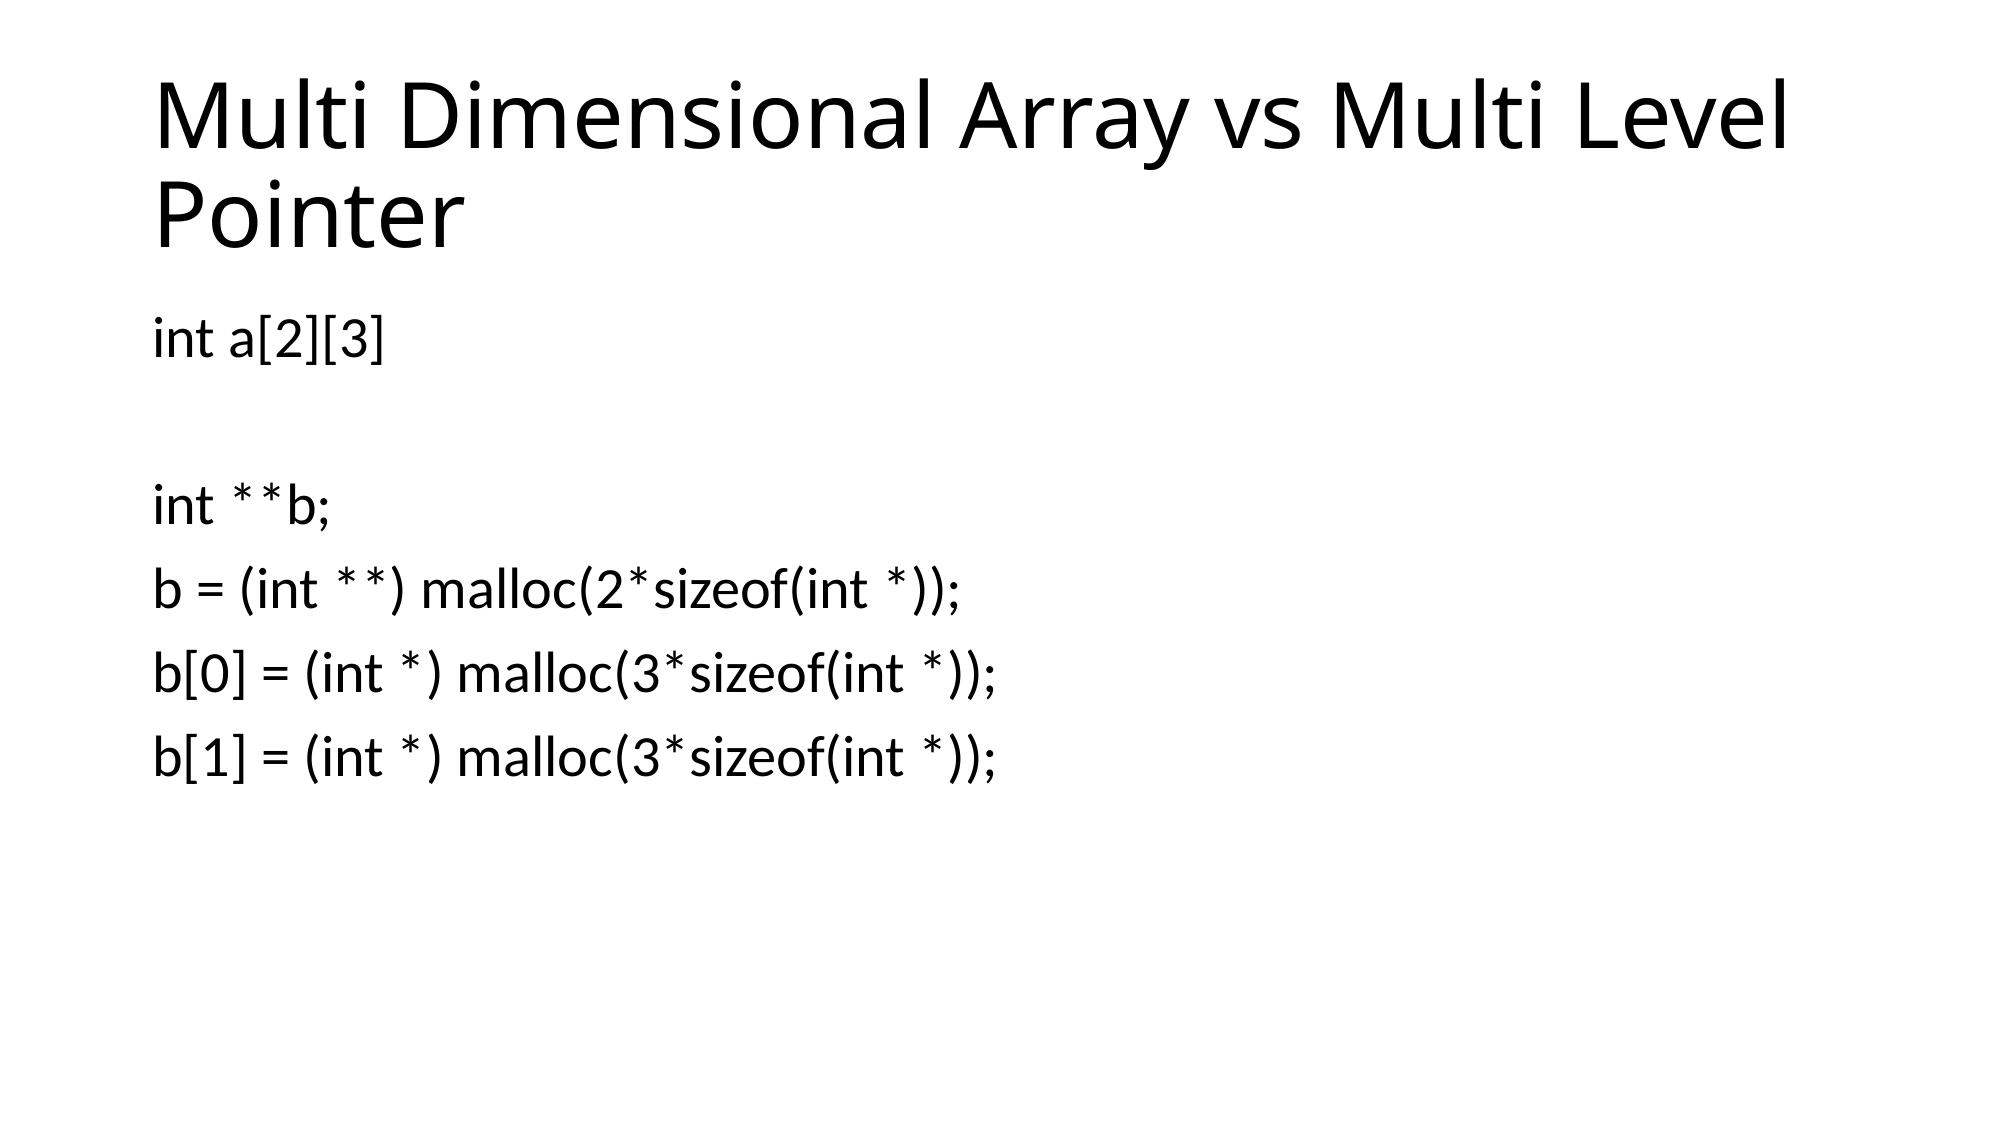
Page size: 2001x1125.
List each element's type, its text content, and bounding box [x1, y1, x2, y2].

title Multi Dimensional Array vs Multi Level Pointer [137, 59, 1863, 278]
list int a[2][3] int **b; b = (int **) malloc(2*sizeof(int *)); b[0] = (int *) malloc(3*sizeof(int *)); b[1] = (int *) malloc(3*sizeof(int *)); [137, 299, 1863, 1014]
